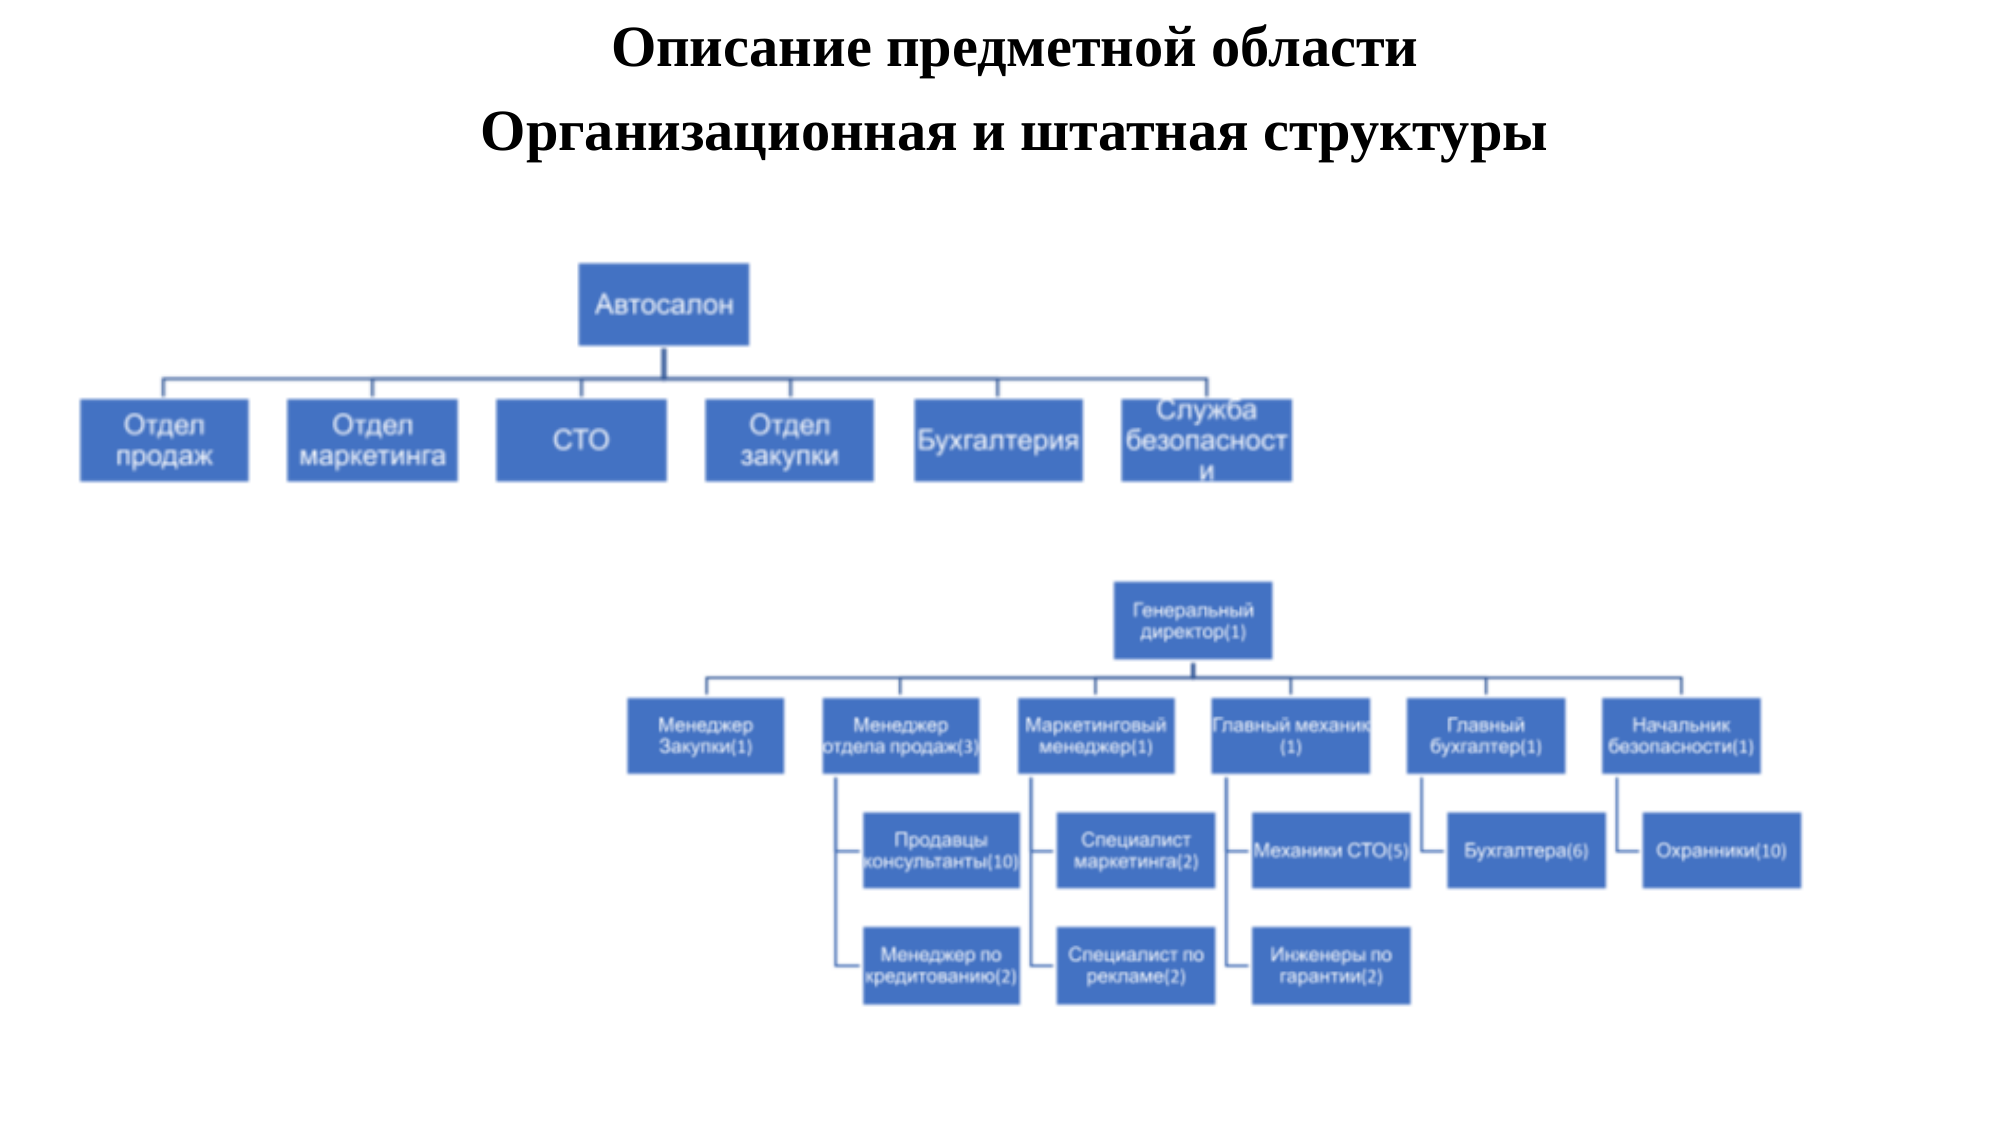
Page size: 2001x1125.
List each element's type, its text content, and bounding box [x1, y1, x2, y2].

picture [605, 562, 1824, 1018]
list Описание предметной области Организационная и штатная структуры [67, 8, 1962, 1070]
picture [67, 233, 1328, 494]
